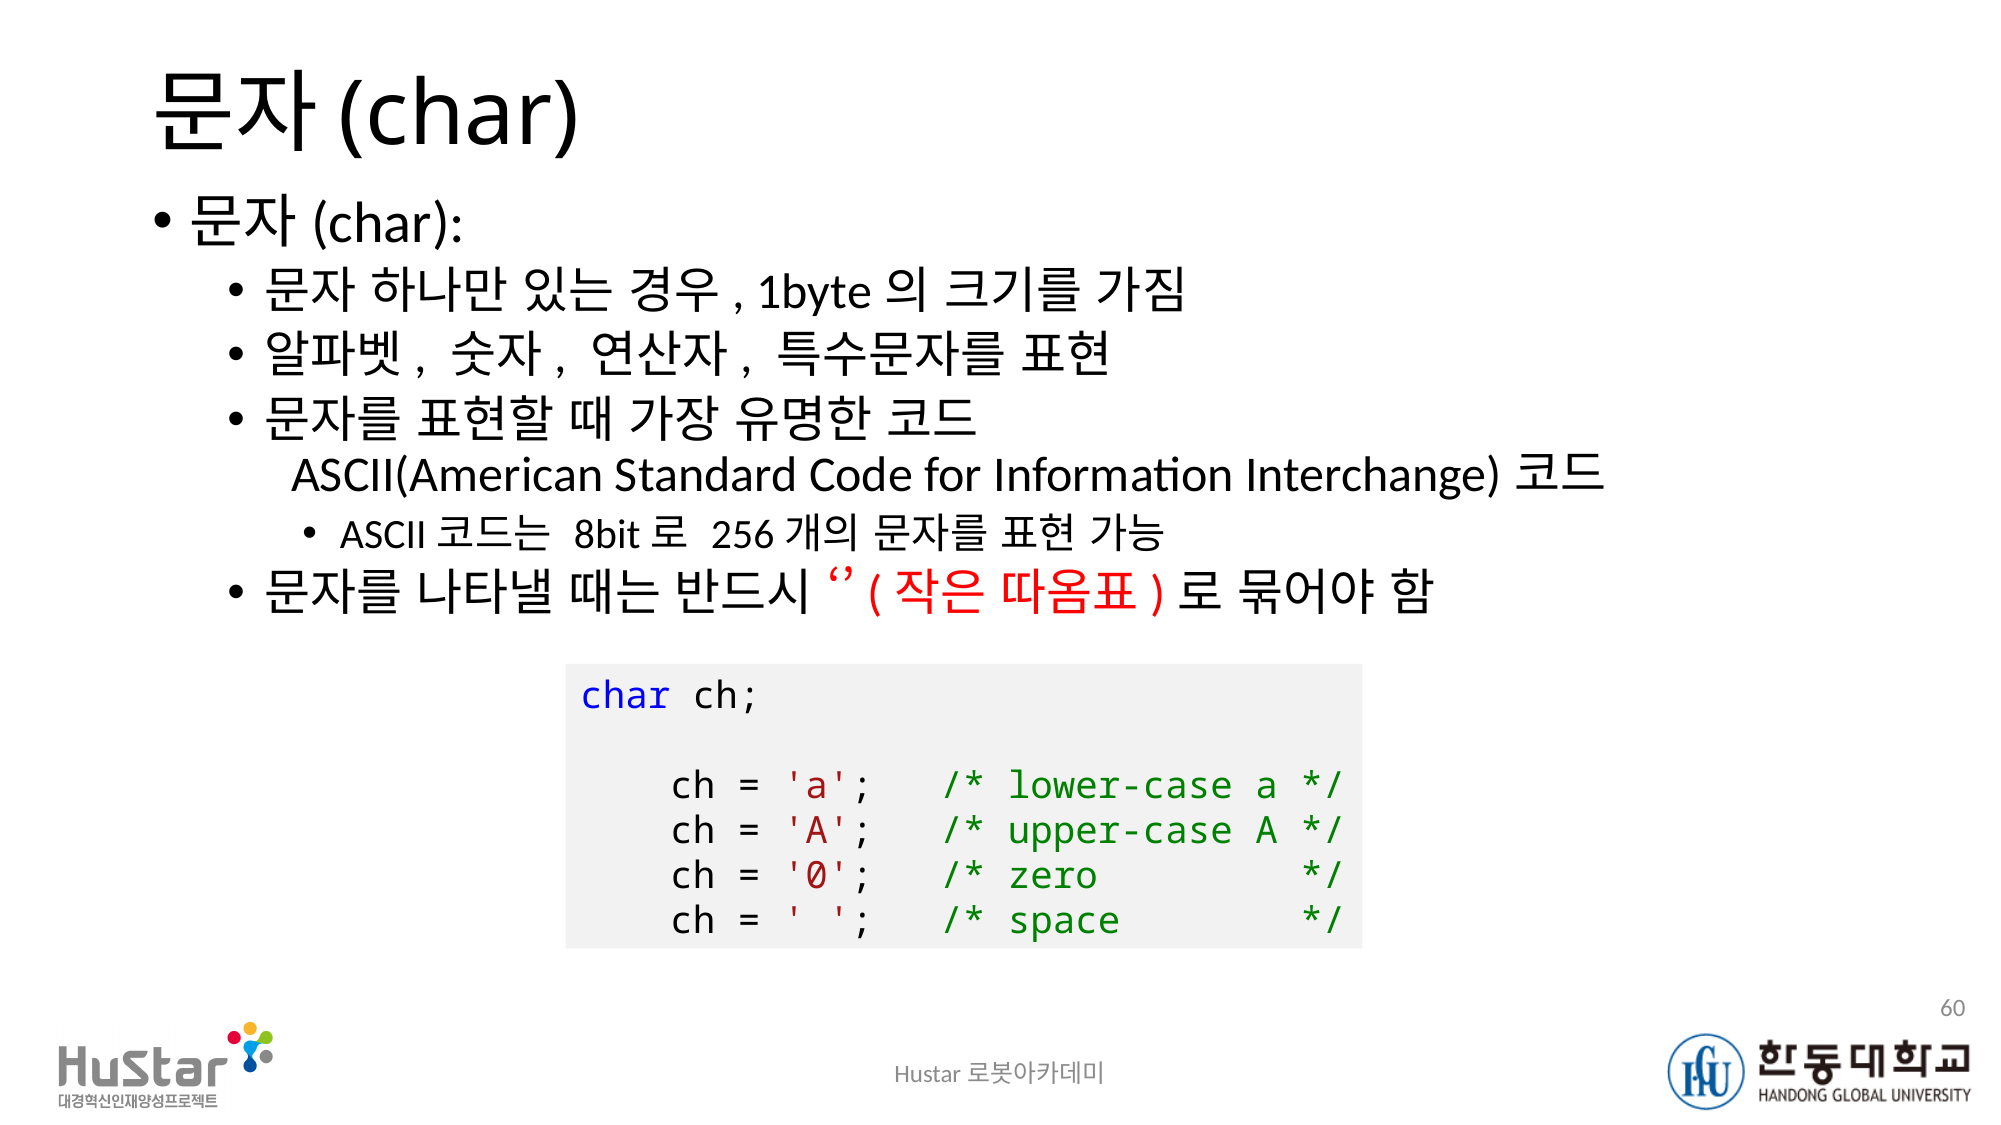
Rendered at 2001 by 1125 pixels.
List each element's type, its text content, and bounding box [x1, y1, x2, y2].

footer Hustar로봇아카데미 [662, 1042, 1338, 1103]
text_box char ch; ch = 'a'; /* lower-case a */ ch = 'A'; /* upper-case A */ ch = '0'; /* zero */ ch = ' '; /* space */ [565, 663, 1363, 949]
title 문자(char) [137, 59, 1863, 172]
picture [56, 1020, 274, 1110]
slide_number 60 [1887, 976, 1981, 1037]
picture [1666, 1030, 1981, 1113]
list 문자(char): 문자 하나만 있는 경우, 1byte의 크기를 가짐 알파벳, 숫자, 연산자, 특수문자를 표현 문자를 표현할 때 가장 유명한 코드 ASCII(American Standard Code for Information Interchange)코드 ASCII코드는 8bit로 256개의 문자를 표현 가능 문자를 나타낼 때는 반드시 ‘’(작은 따옴표)로 묶어야 함 [137, 184, 1863, 1014]
